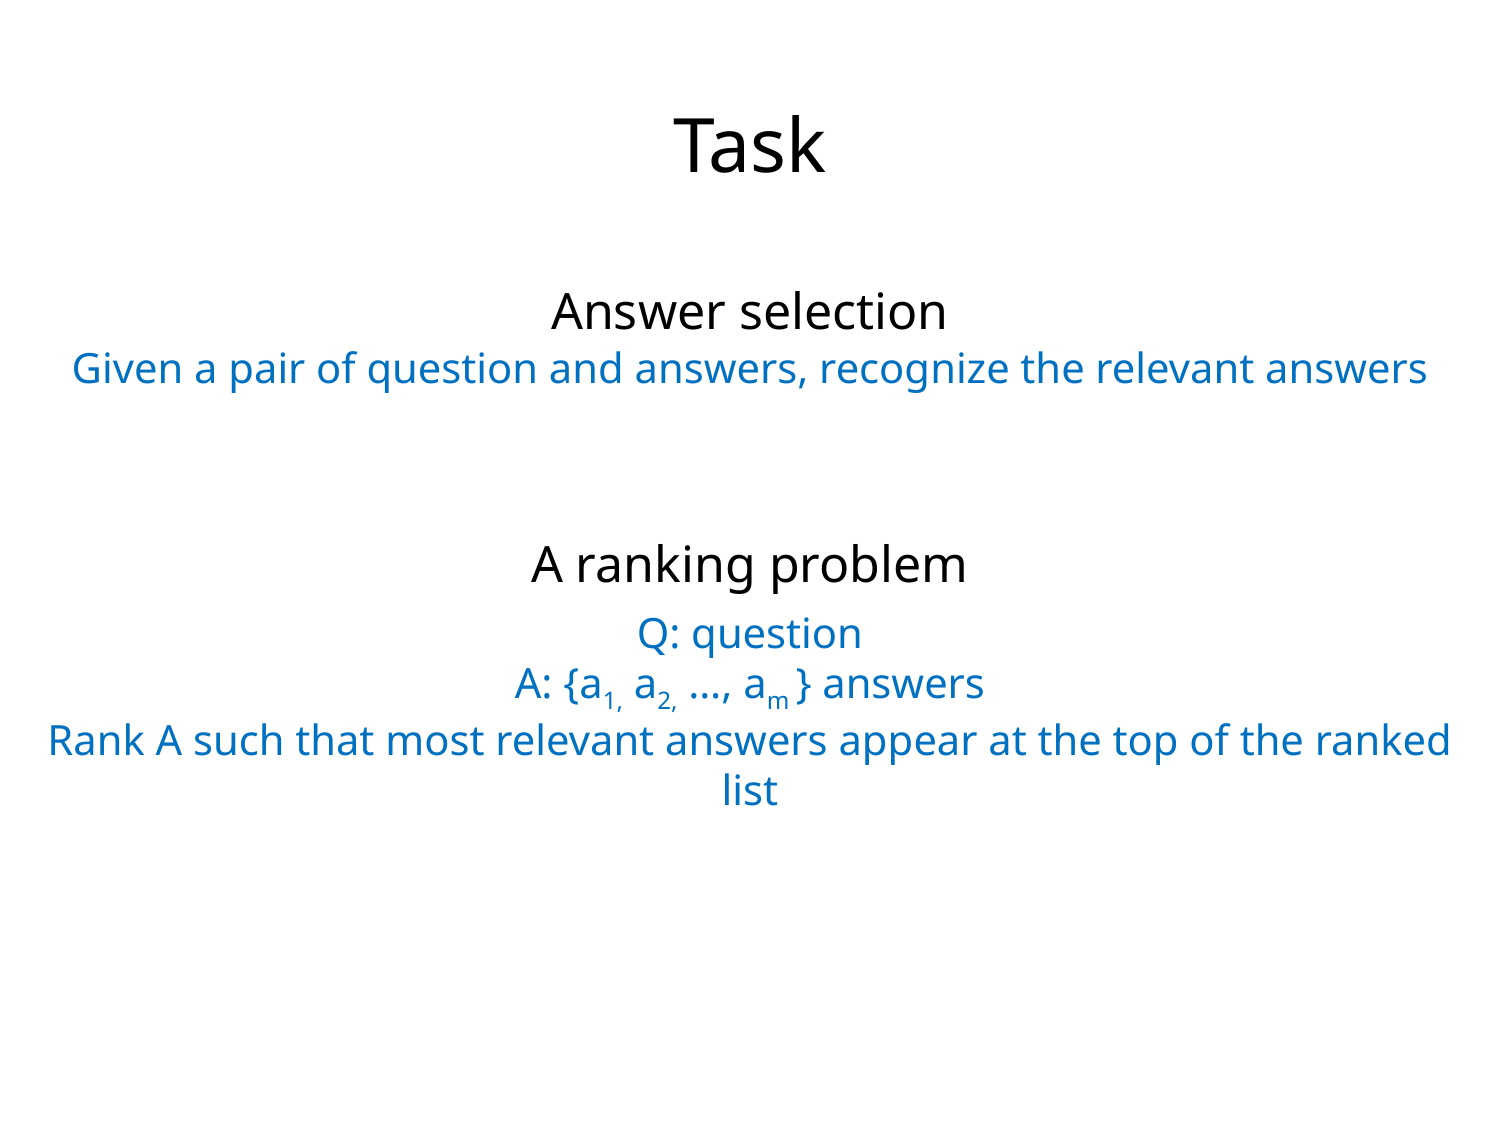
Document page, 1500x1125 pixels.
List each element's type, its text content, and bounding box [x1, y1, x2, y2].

text_box A ranking problem [0, 524, 1500, 599]
text_box Task [0, 90, 1500, 203]
text_box Answer selection [0, 271, 1500, 334]
text_box Given a pair of question and answers, recognize the relevant answers [0, 334, 1500, 450]
text_box Q: question A: {a1, a2, …, am } answers Rank A such that most relevant answers appear at the top of the ranked list [0, 599, 1500, 822]
